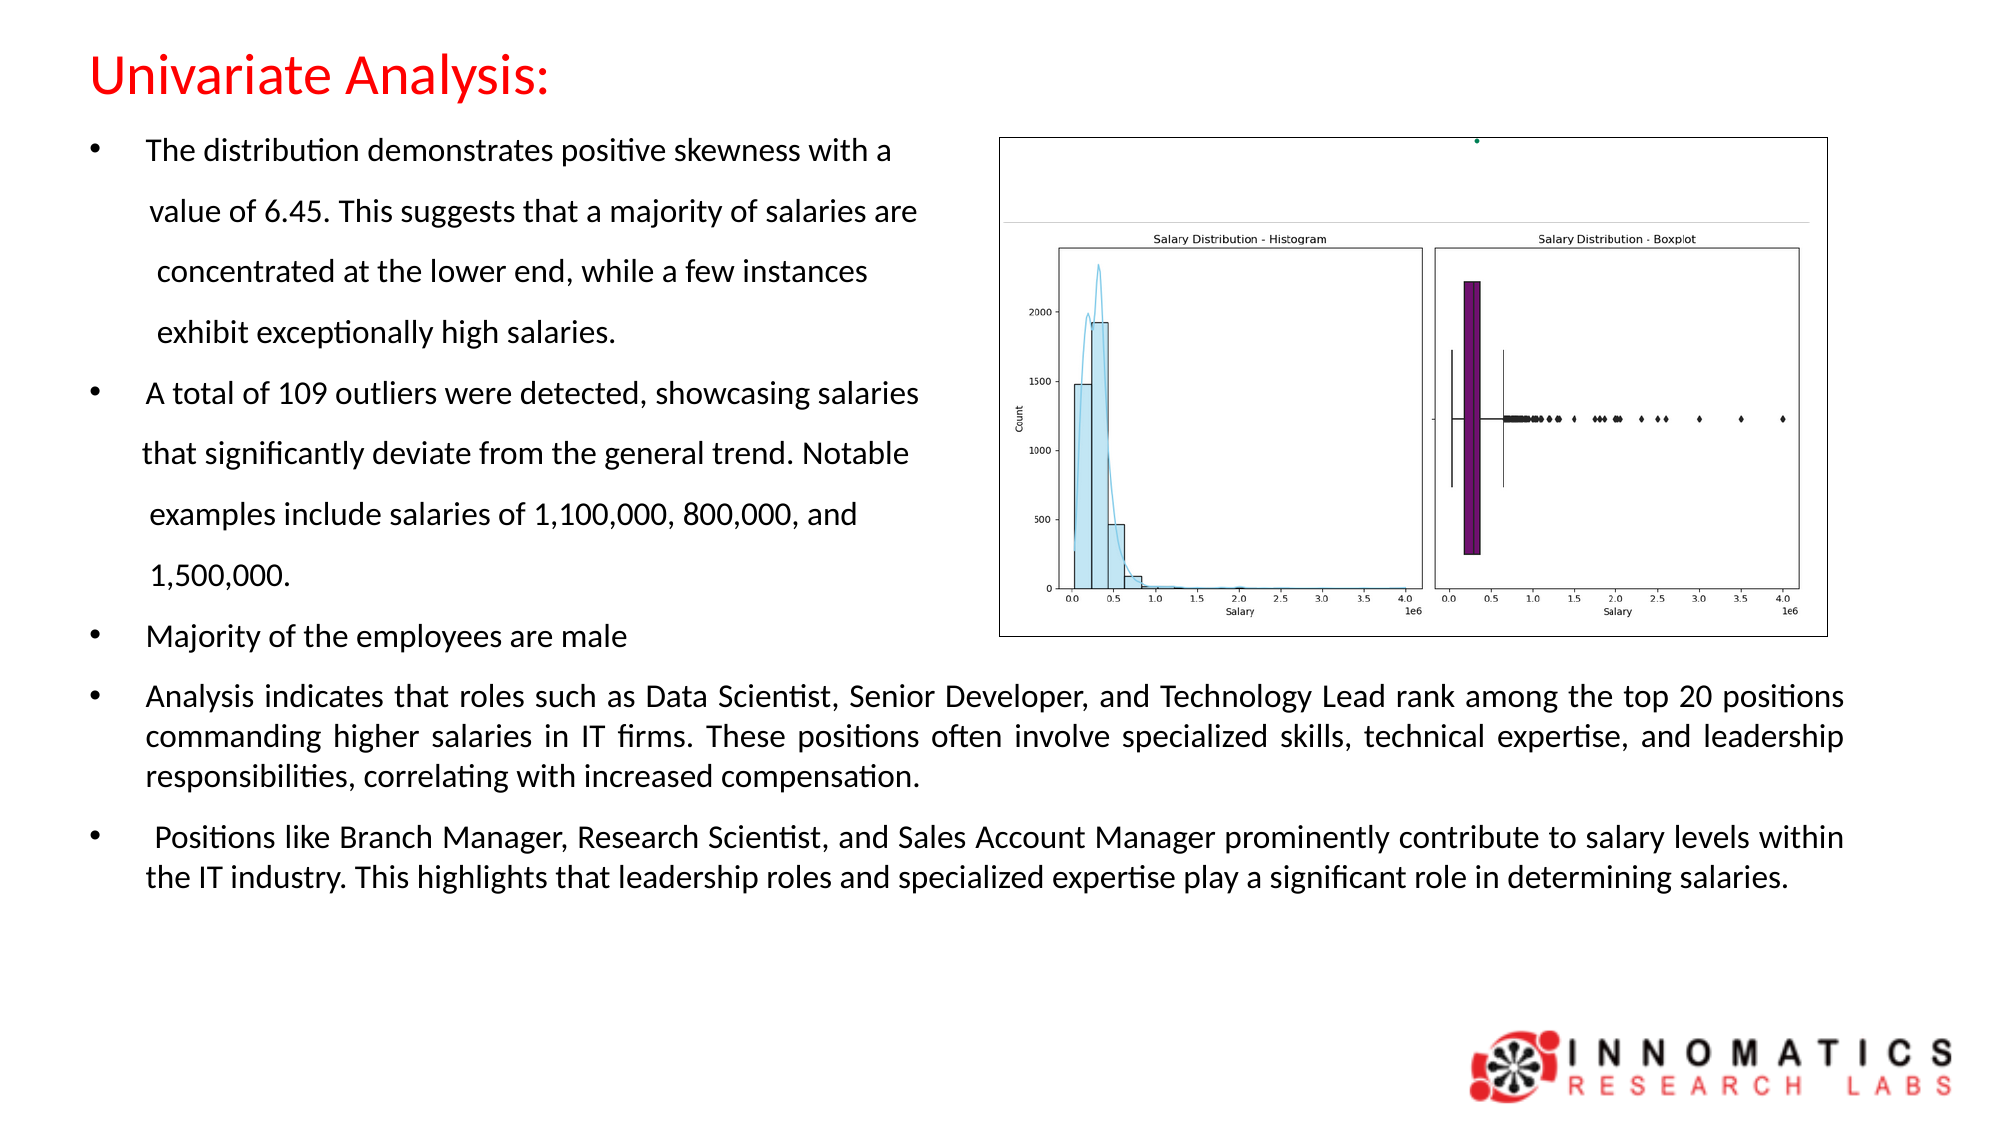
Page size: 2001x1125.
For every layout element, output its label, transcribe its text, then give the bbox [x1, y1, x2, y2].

picture [1445, 1014, 1975, 1125]
list Univariate Analysis: The distribution demonstrates positive skewness with a value of 6.45. This suggests that a majority of salaries are concentrated at the lower end, while a few instances exhibit exceptionally high salaries. A total of 109 outliers were detected, showcasing salaries that significantly deviate from the general trend. Notable examples include salaries of 1,100,000, 800,000, and 1,500,000. Majority of the employees are male Analysis indicates that roles such as Data Scientist, Senior Developer, and Technology Lead rank among the top 20 positions commanding higher salaries in IT firms. These positions often involve specialized skills, technical expertise, and leadership responsibilities, correlating with increased compensation. Positions like Branch Manager, Research Scientist, and Sales Account Manager prominently contribute to salary levels within the IT industry. This highlights that leadership roles and specialized expertise play a significant role in determining salaries. [55, 37, 1863, 1006]
picture [999, 136, 1828, 637]
